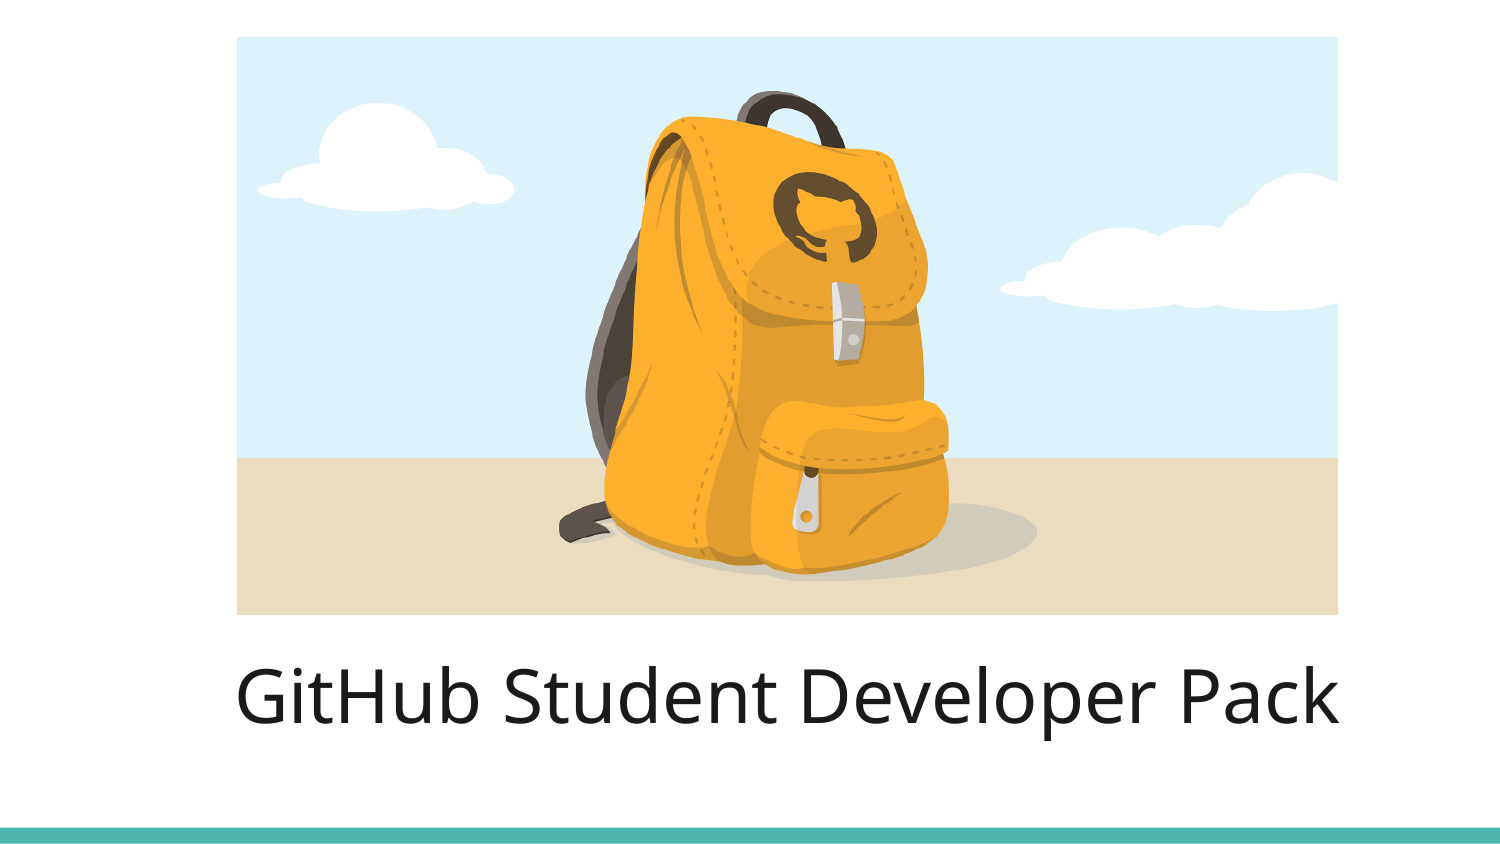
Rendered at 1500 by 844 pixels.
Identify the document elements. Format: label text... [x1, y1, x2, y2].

picture [237, 37, 1338, 616]
text_box GitHub Student Developer Pack [154, 634, 1421, 789]
